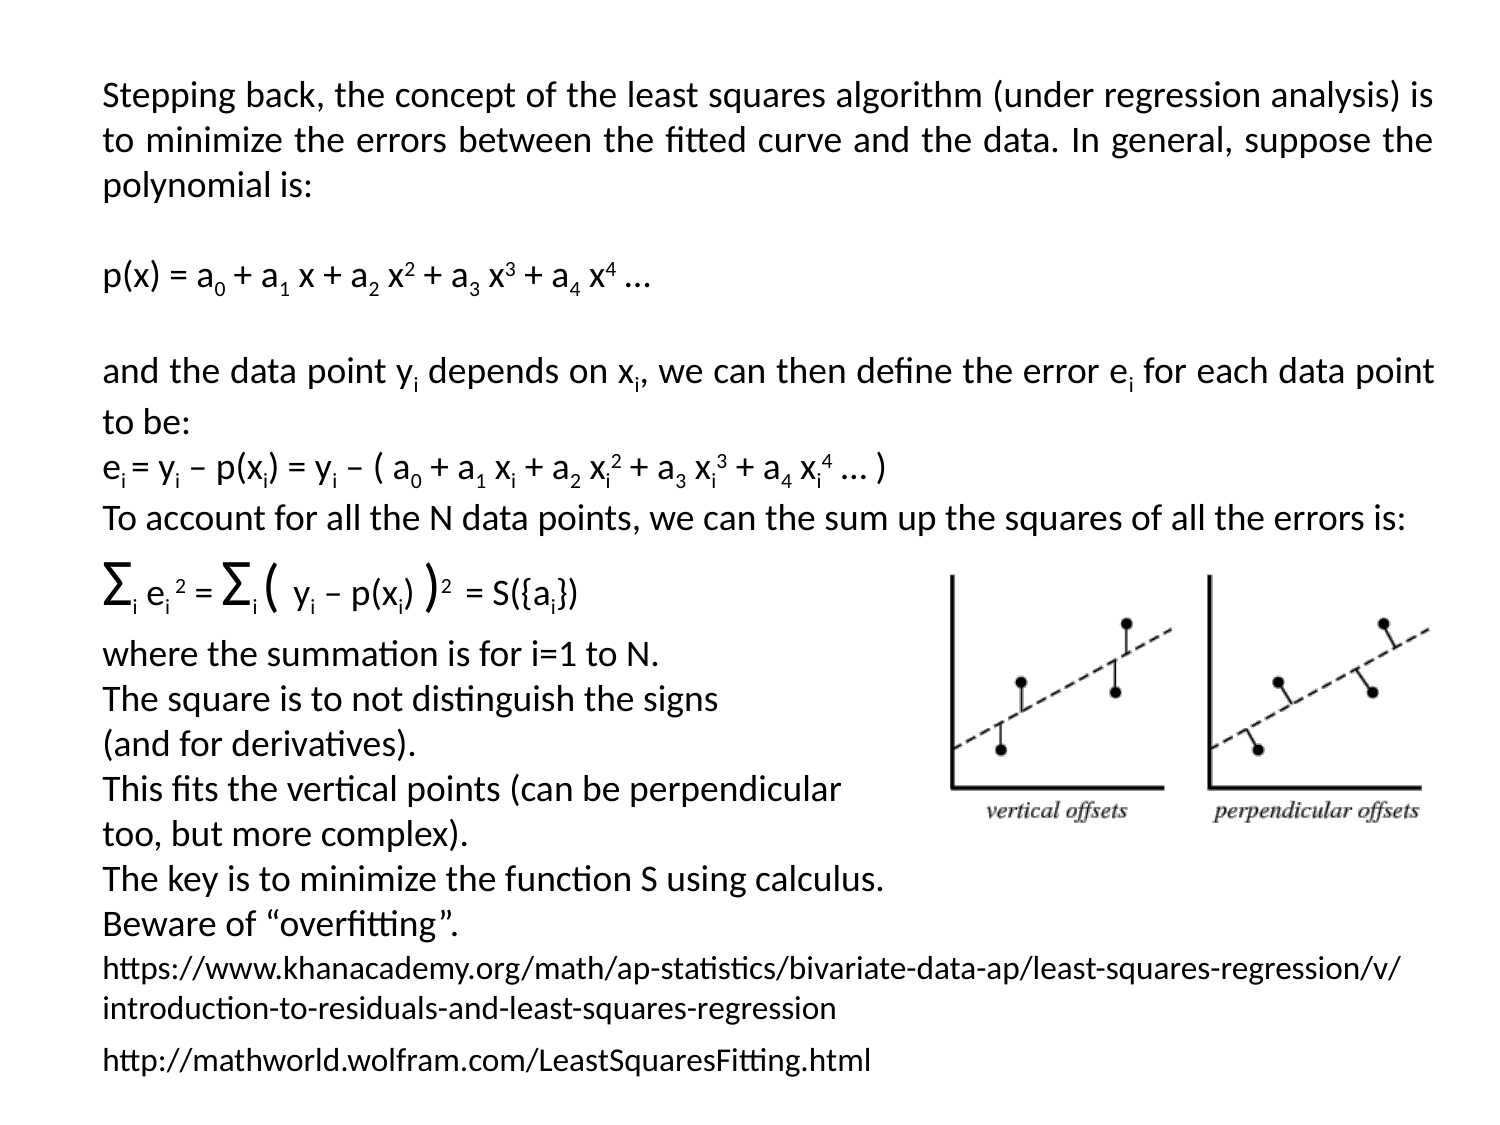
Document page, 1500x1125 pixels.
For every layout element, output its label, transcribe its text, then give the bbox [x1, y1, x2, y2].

text_box Stepping back, the concept of the least squares algorithm (under regression analysis) is to minimize the errors between the fitted curve and the data. In general, suppose the polynomial is: p(x) = a0 + a1 x + a2 x2 + a3 x3 + a4 x4 … and the data point yi depends on xi, we can then define the error ei for each data point to be: ei = yi – p(xi) = yi – ( a0 + a1 xi + a2 xi2 + a3 xi3 + a4 xi4 … ) To account for all the N data points, we can the sum up the squares of all the errors is: Σi ei 2 = Σi ( yi – p(xi) )2 = S({ai}) where the summation is for i=1 to N. The square is to not distinguish the signs (and for derivatives). This fits the vertical points (can be perpendicular too, but more complex). The key is to minimize the function S using calculus. Beware of “overfitting”. [87, 62, 1450, 938]
text_box https://www.khanacademy.org/math/ap-statistics/bivariate-data-ap/least-squares-regression/v/introduction-to-residuals-and-least-squares-regression http://mathworld.wolfram.com/LeastSquaresFitting.html [87, 938, 1475, 1086]
picture [949, 574, 1436, 824]
